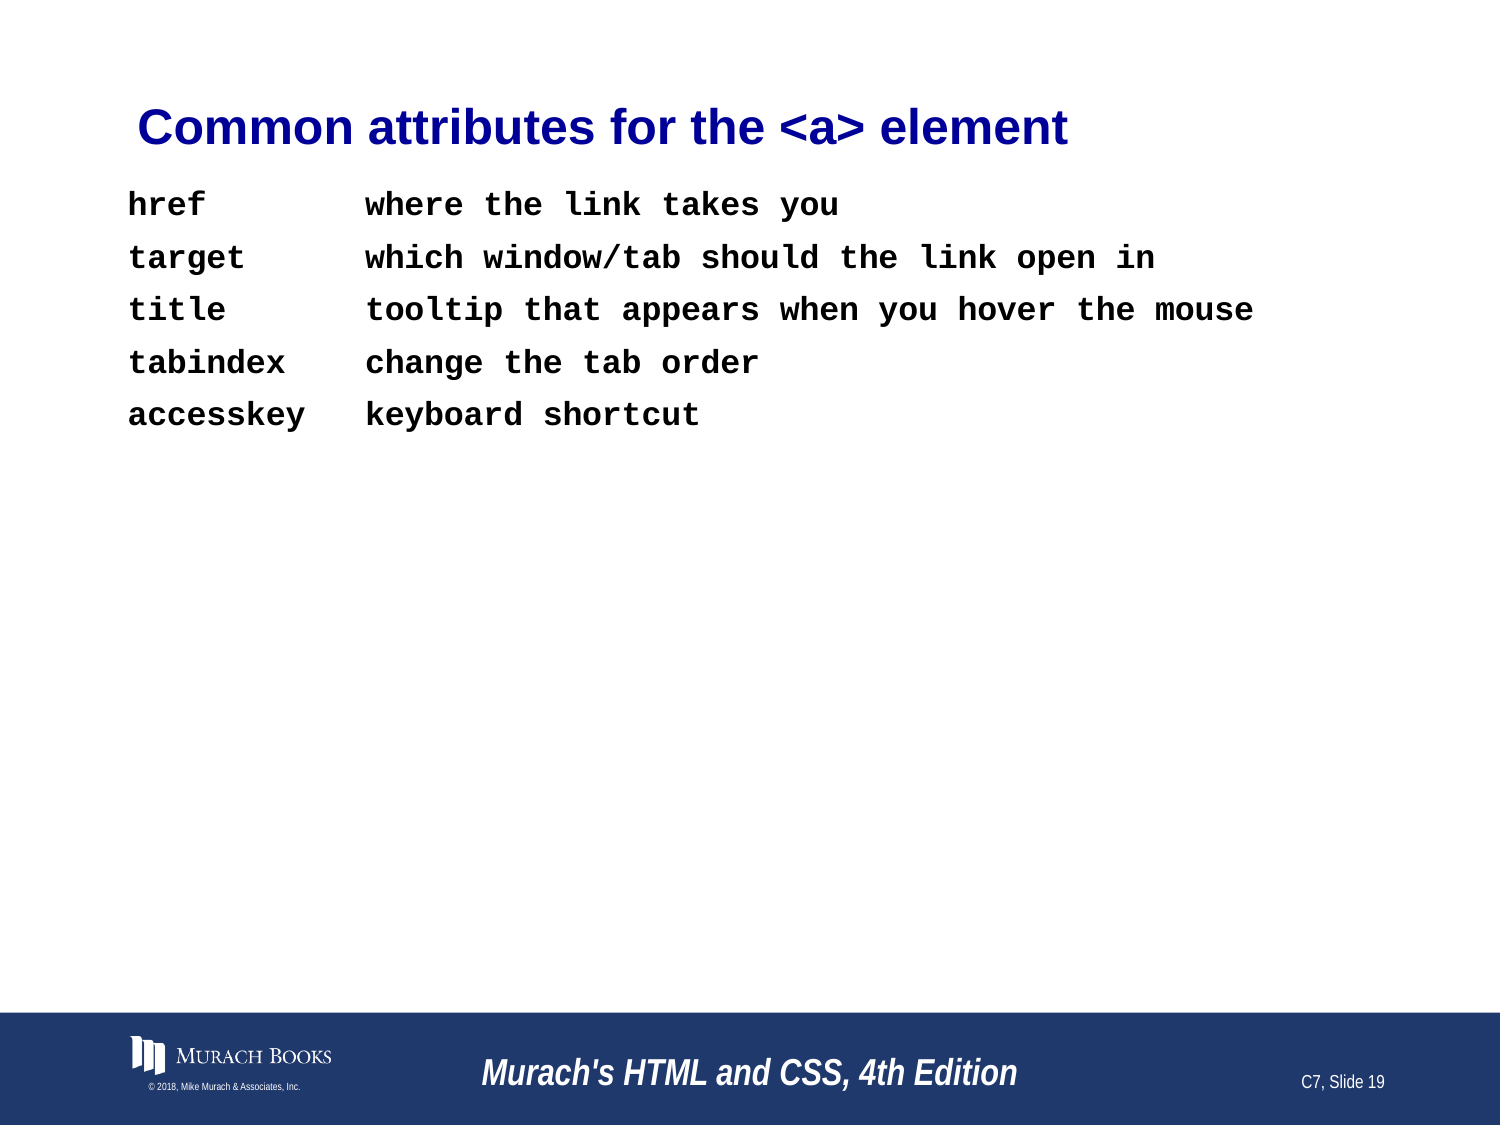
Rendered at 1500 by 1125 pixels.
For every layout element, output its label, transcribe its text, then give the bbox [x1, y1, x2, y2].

text_box where the link takes you which window/tab should the link open in tooltip that appears when you hover the mouse change the tab order keyboard shortcut [350, 174, 1500, 1000]
title Common attributes for the <a> element [137, 94, 1338, 156]
slide_number Murach's HTML and CSS, 4th Edition [450, 1025, 1050, 1100]
list href target title tabindex accesskey [112, 174, 350, 1000]
slide_number C7, Slide 19 [1087, 1025, 1400, 1100]
footer © 2018, Mike Murach & Associates, Inc. [0, 1025, 450, 1100]
